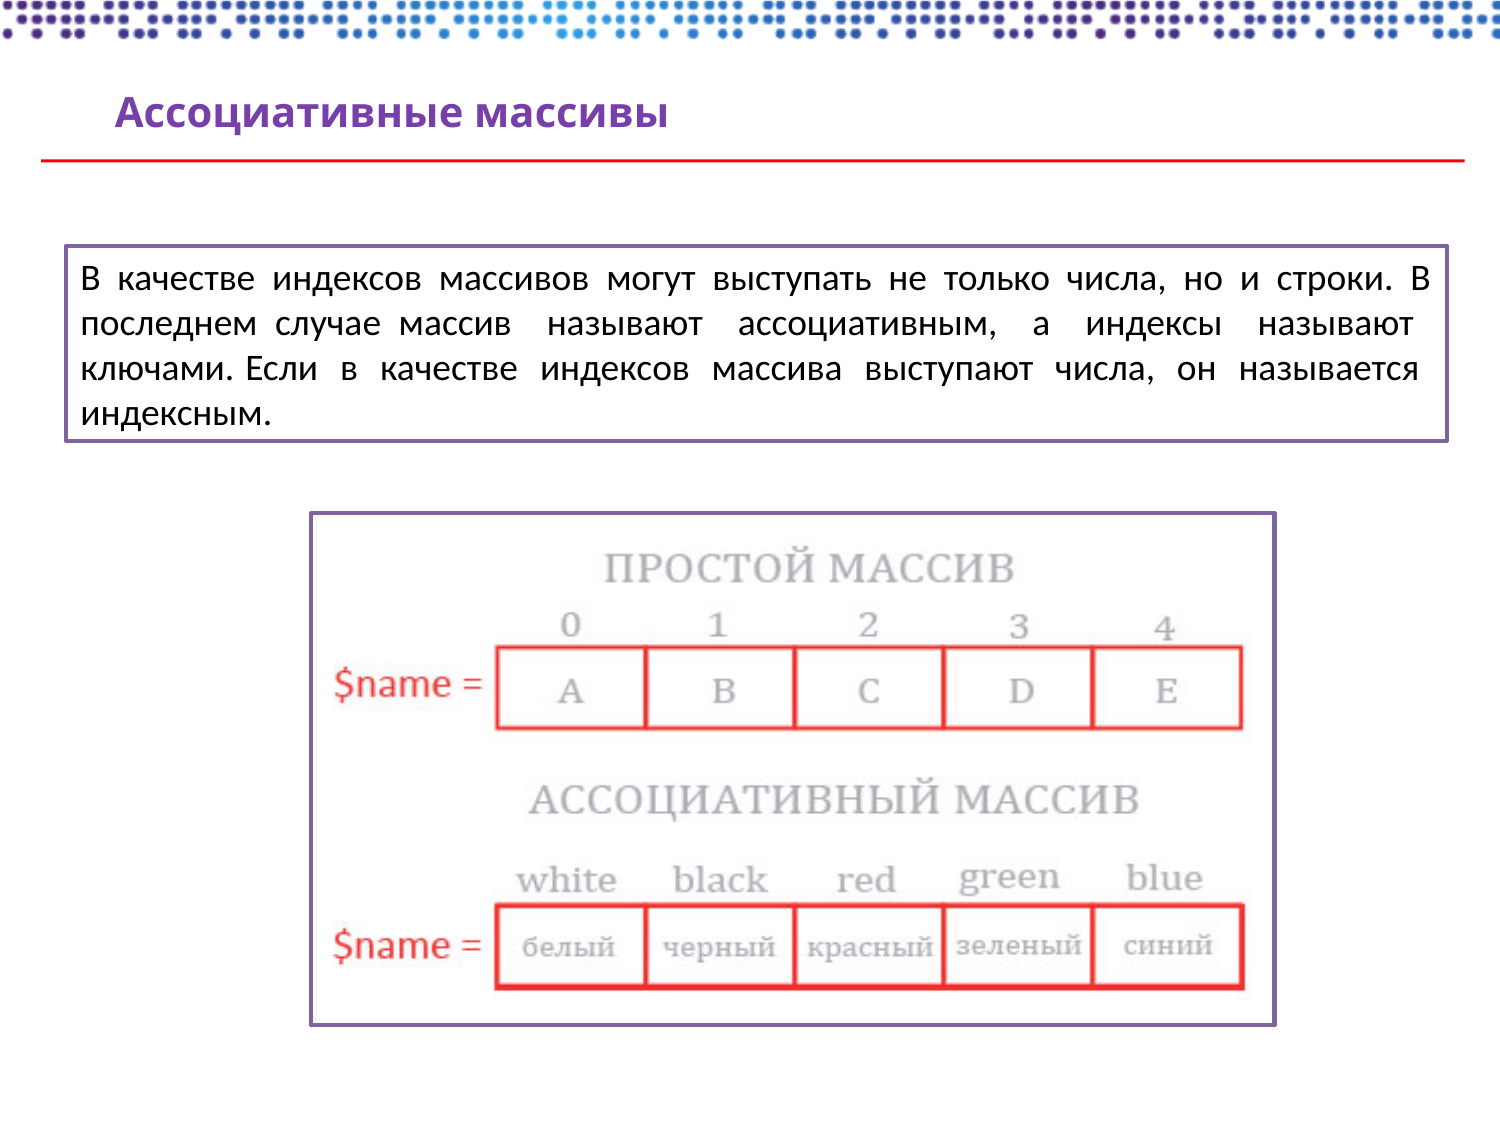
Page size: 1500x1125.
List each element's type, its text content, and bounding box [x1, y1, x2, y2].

text_box Ассоциативные массивы [100, 78, 1447, 143]
picture [0, 0, 1500, 51]
picture [312, 514, 1273, 1024]
text_box В качестве индексов массивов могут выступать не только числа, но и строки. В последнем случае массив называют ассоциативным, а индексы называют ключами. Если в качестве индексов массива выступают числа, он называется индексным. [64, 244, 1449, 443]
